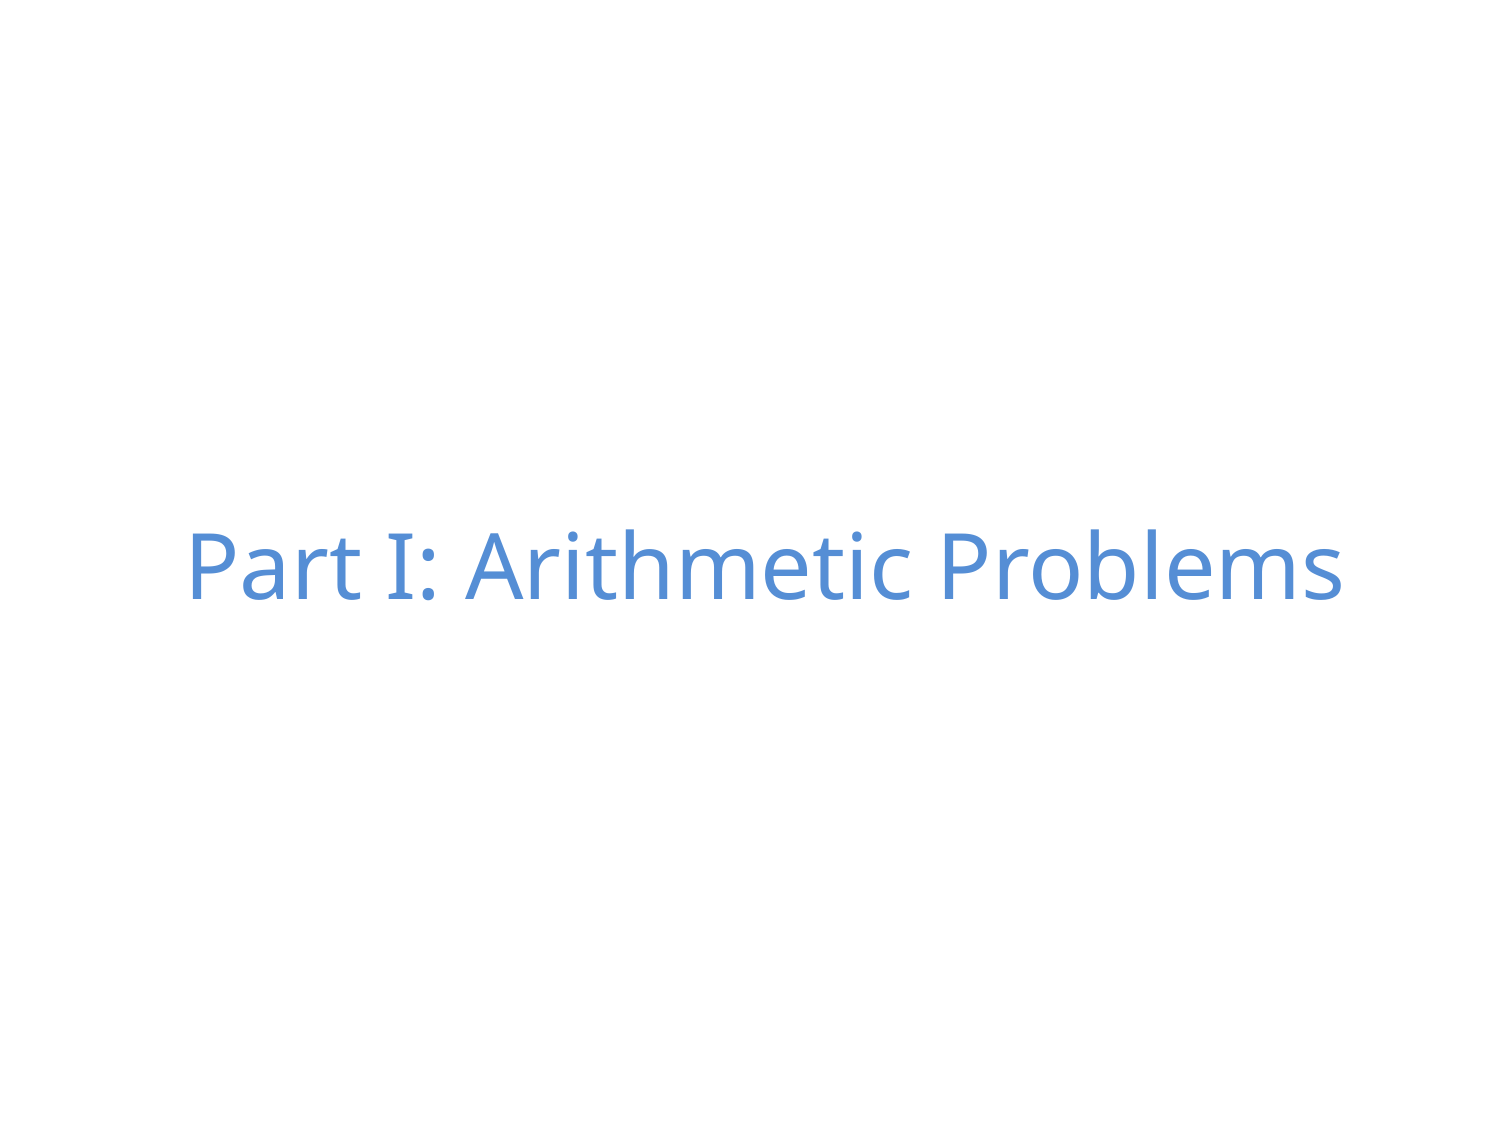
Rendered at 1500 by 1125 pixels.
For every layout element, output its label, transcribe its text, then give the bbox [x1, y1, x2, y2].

title Part I: Arithmetic Problems [169, 462, 1421, 663]
